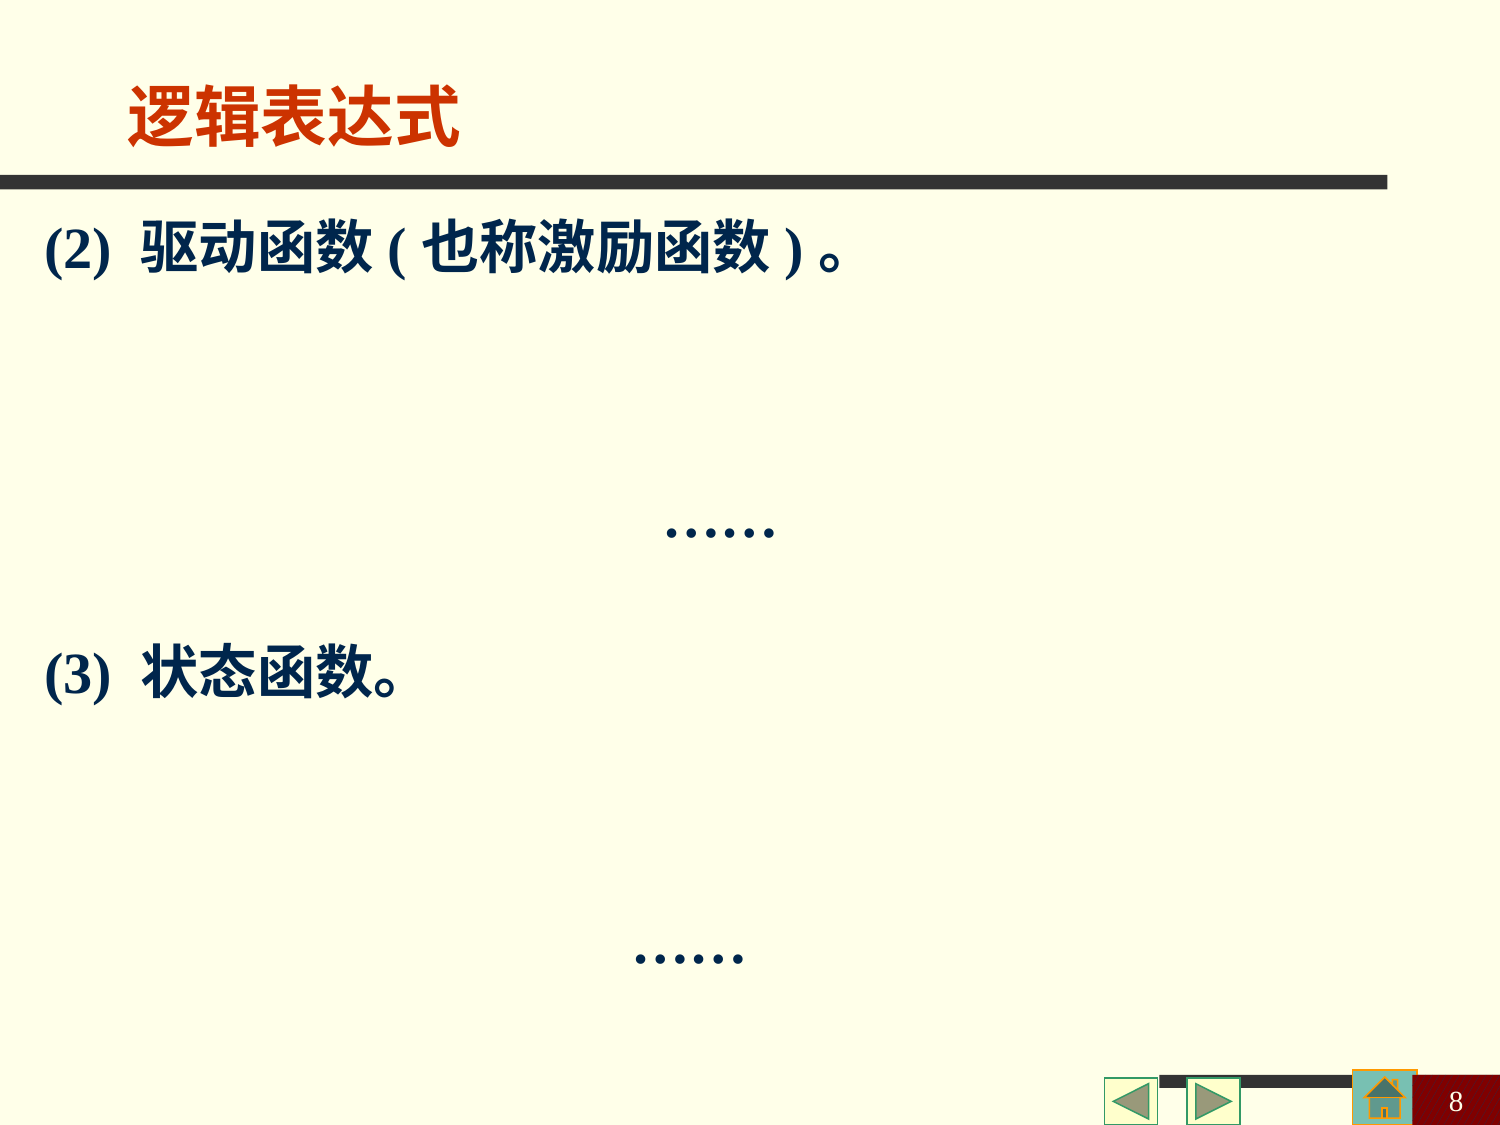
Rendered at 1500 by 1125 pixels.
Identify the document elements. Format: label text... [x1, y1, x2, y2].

title 逻辑表达式 [112, 59, 1338, 163]
text_box 8 [1412, 1074, 1500, 1125]
